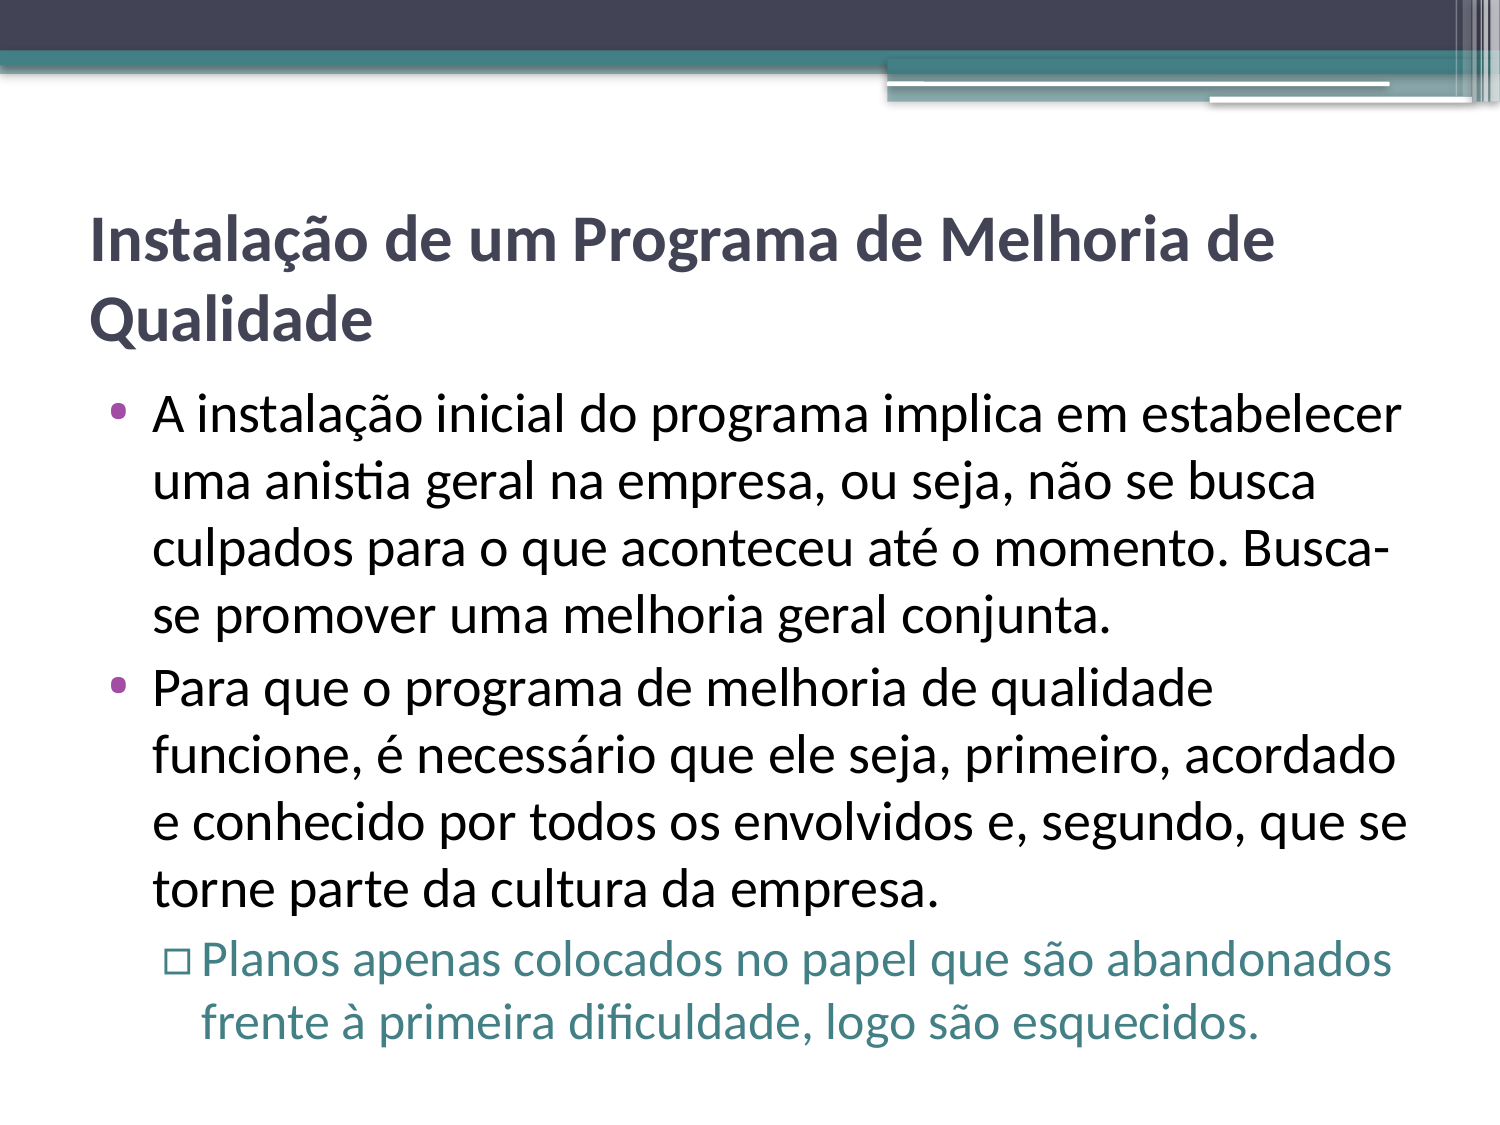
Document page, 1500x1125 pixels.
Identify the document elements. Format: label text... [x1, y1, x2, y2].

list A instalação inicial do programa implica em estabelecer uma anistia geral na empresa, ou seja, não se busca culpados para o que aconteceu até o momento. Busca-se promover uma melhoria geral conjunta. Para que o programa de melhoria de qualidade funcione, é necessário que ele seja, primeiro, acordado e conhecido por todos os envolvidos e, segundo, que se torne parte da cultura da empresa. Planos apenas colocados no papel que são abandonados frente à primeira dificuldade, logo são esquecidos. [75, 368, 1425, 1079]
title Instalação de um Programa de Melhoria de Qualidade [75, 187, 1425, 363]
